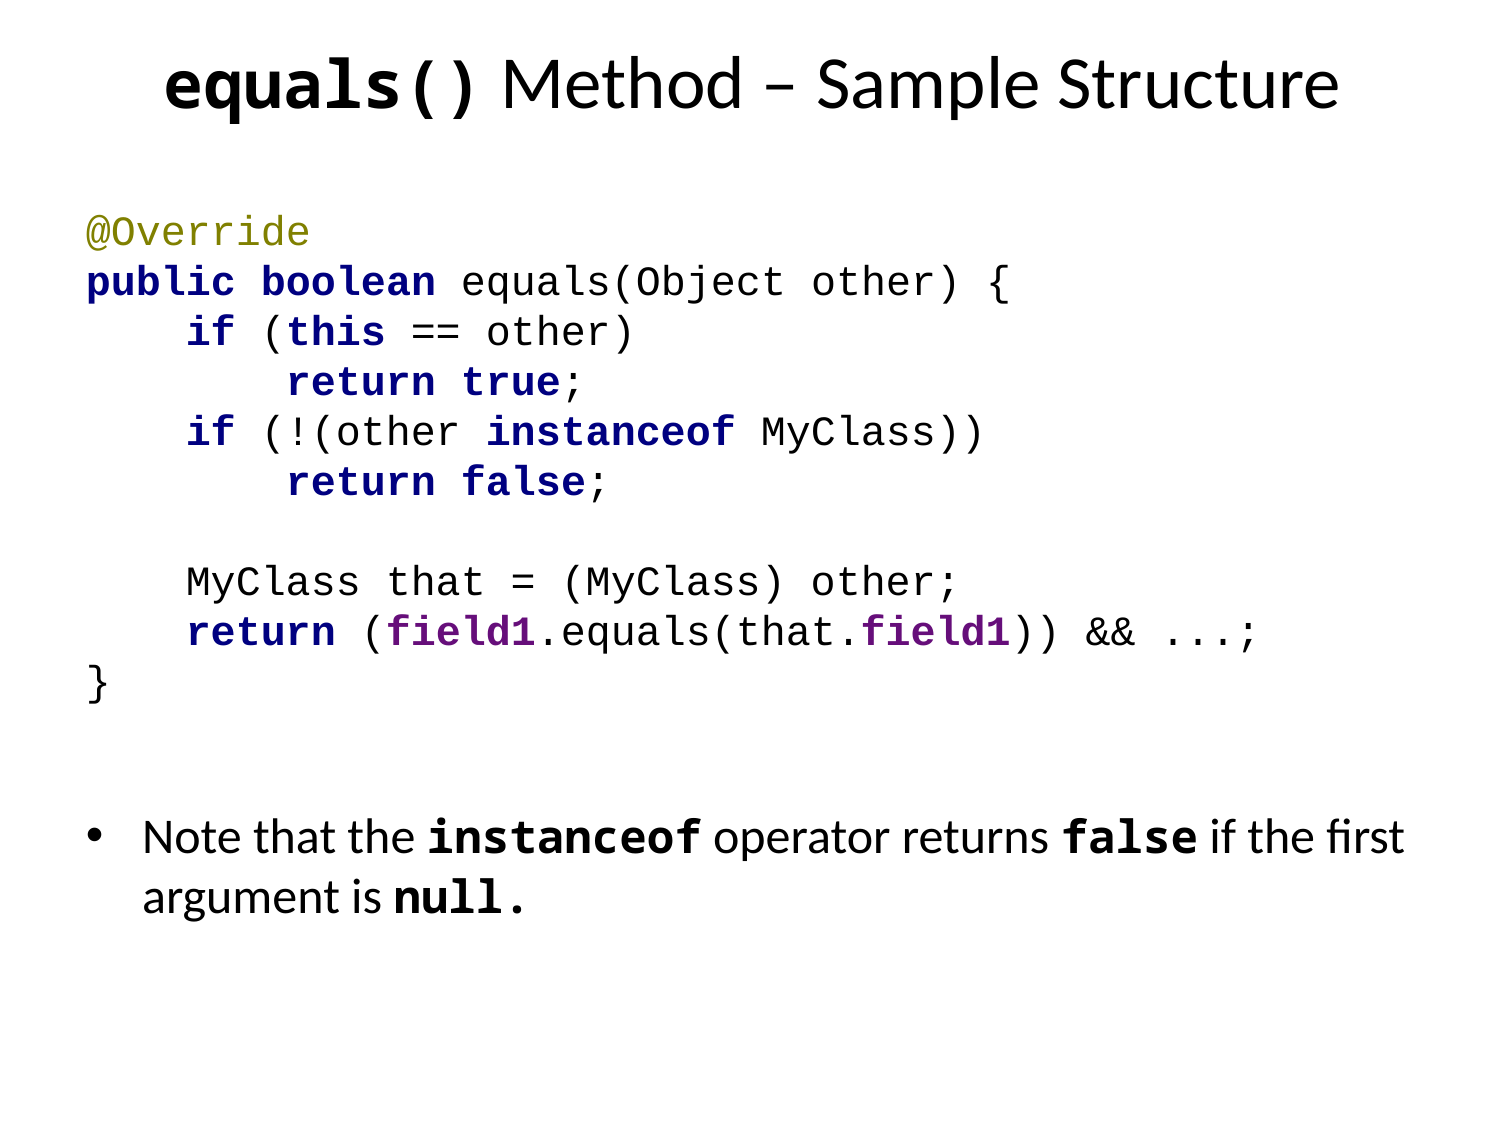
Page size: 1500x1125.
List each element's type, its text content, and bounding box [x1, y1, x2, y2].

list @Override public boolean equals(Object other) { if (this == other) return true; if (!(other instanceof MyClass)) return false; MyClass that = (MyClass) other; return (field1.equals(that.field1)) && ...; } Note that the instanceof operator returns false if the first argument is null. [70, 196, 1471, 1095]
title equals() Method – Sample Structure [76, 0, 1430, 158]
